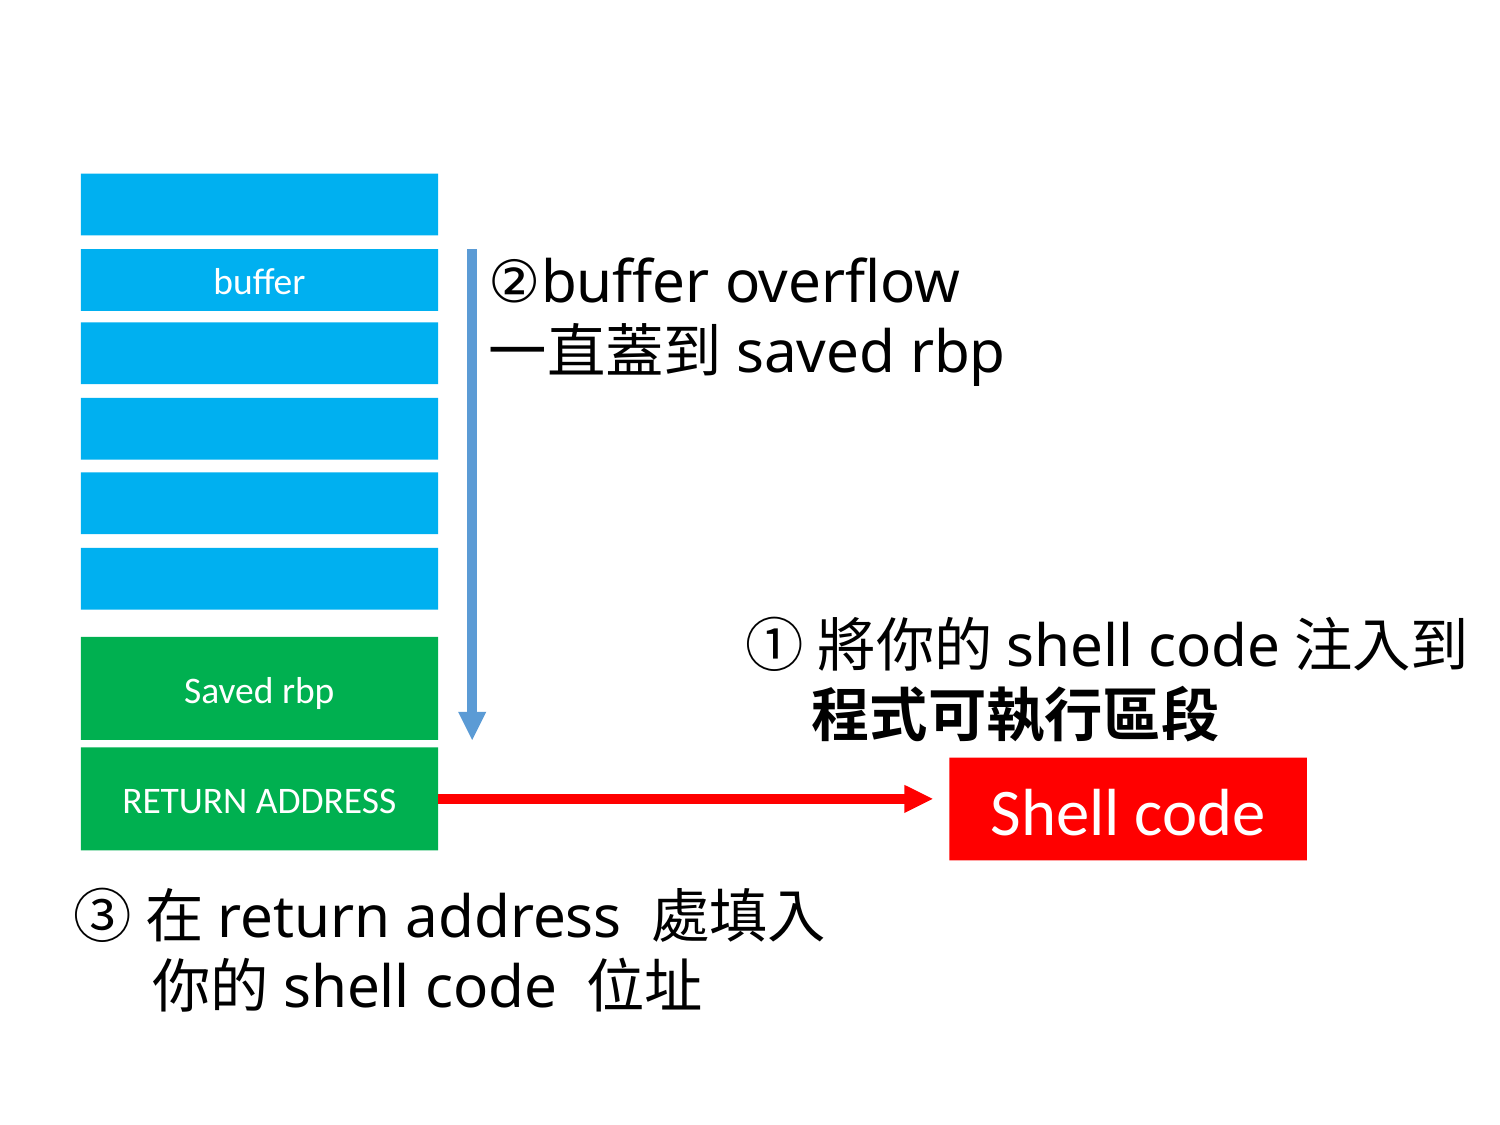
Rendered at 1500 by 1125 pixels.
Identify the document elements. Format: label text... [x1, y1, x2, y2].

text_box [80, 321, 439, 385]
text_box ①將你的shell code注入到 程式可執行區段 [730, 600, 1484, 756]
text_box Shell code [948, 756, 1308, 862]
text_box [80, 471, 439, 535]
text_box [80, 397, 439, 461]
text_box [80, 172, 439, 236]
text_box ③在return address 處填入 你的shell code 位址 [58, 871, 841, 1027]
text_box [80, 547, 439, 611]
text_box Saved rbp [80, 636, 439, 741]
text_box buffer [80, 248, 439, 312]
text_box RETURN ADDRESS [80, 746, 439, 851]
text_box ②buffer overflow 一直蓋到saved rbp [474, 236, 1021, 392]
